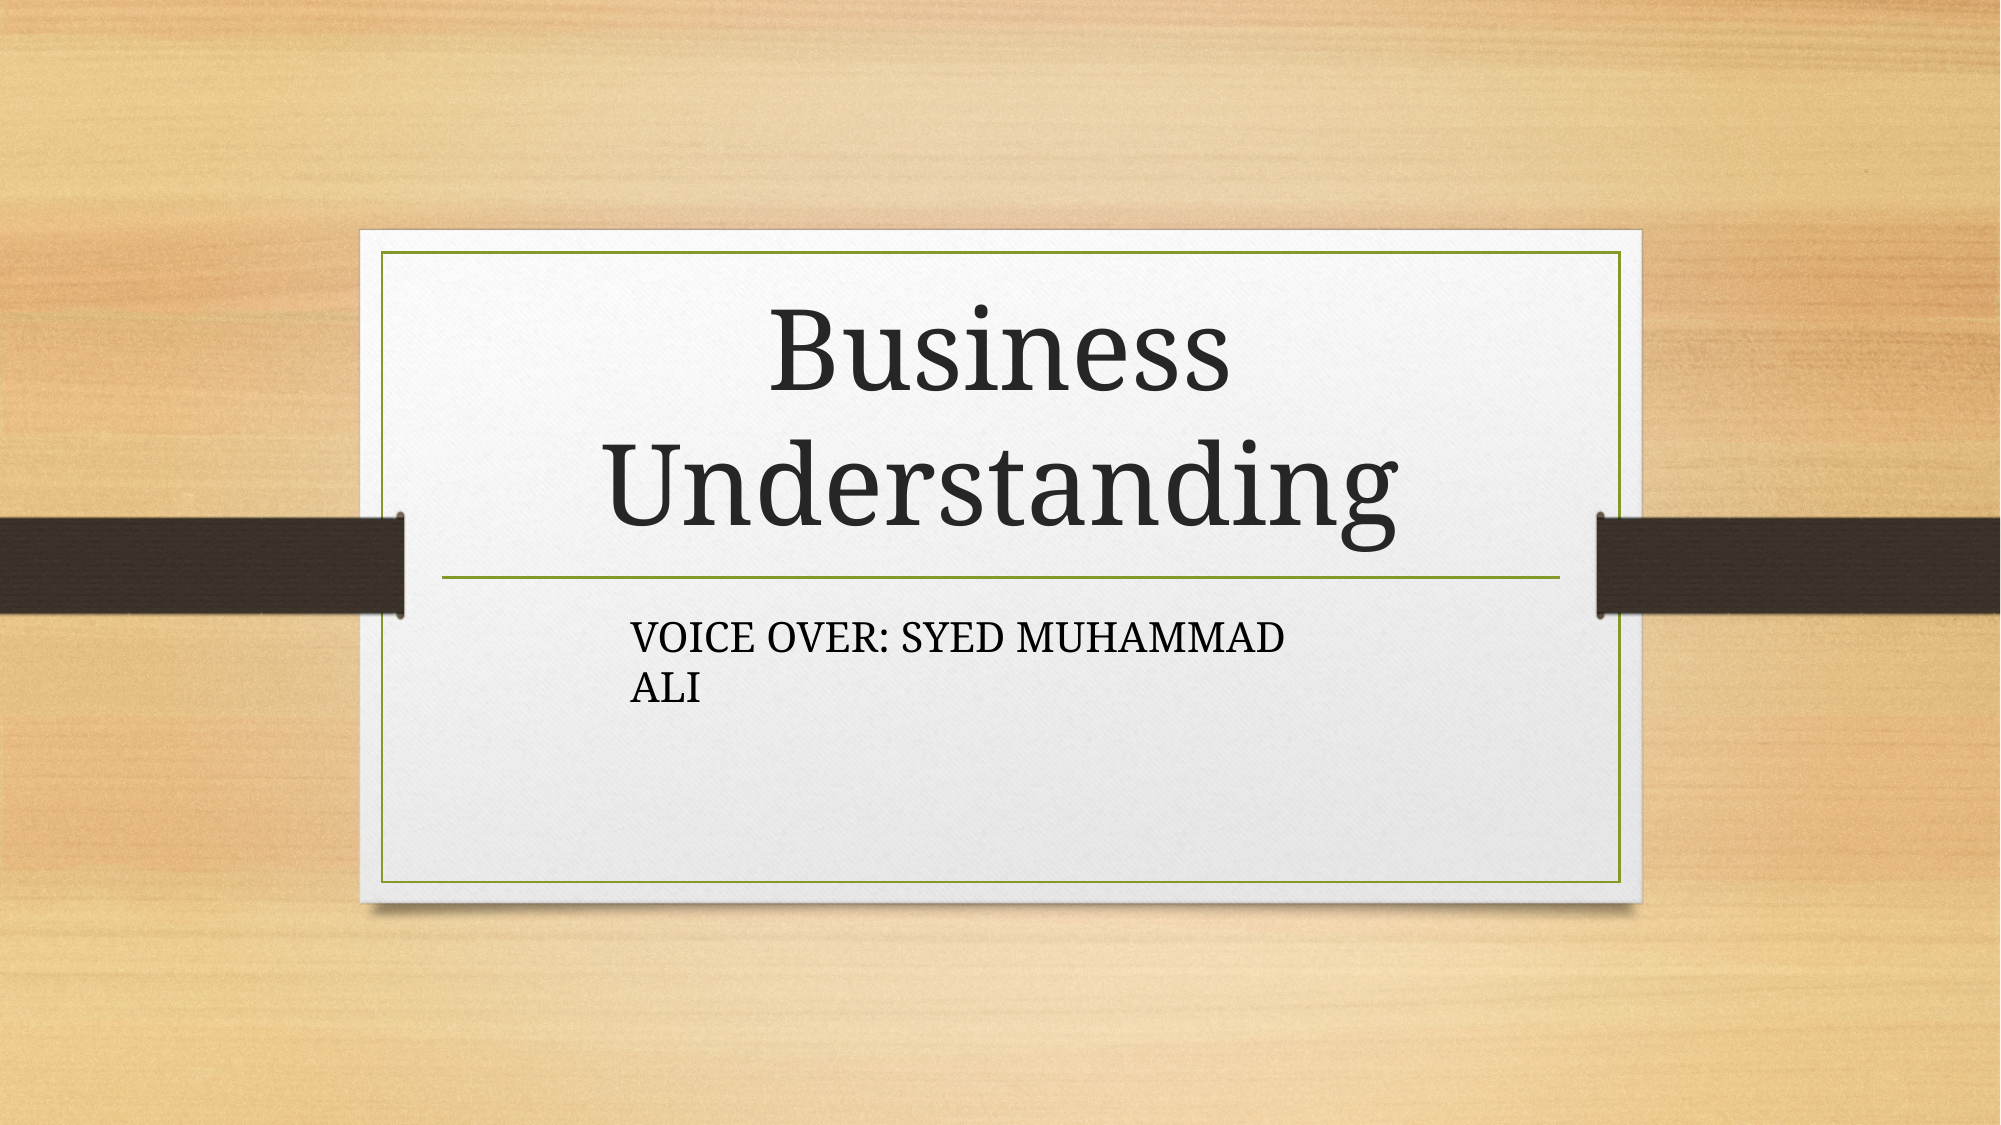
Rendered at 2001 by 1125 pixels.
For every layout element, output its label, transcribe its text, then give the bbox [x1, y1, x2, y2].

title Business Understanding [441, 306, 1560, 556]
text_box VOICE OVER: SYED MUHAMMAD ALI [615, 602, 1374, 718]
picture [0, 0, 2001, 1125]
